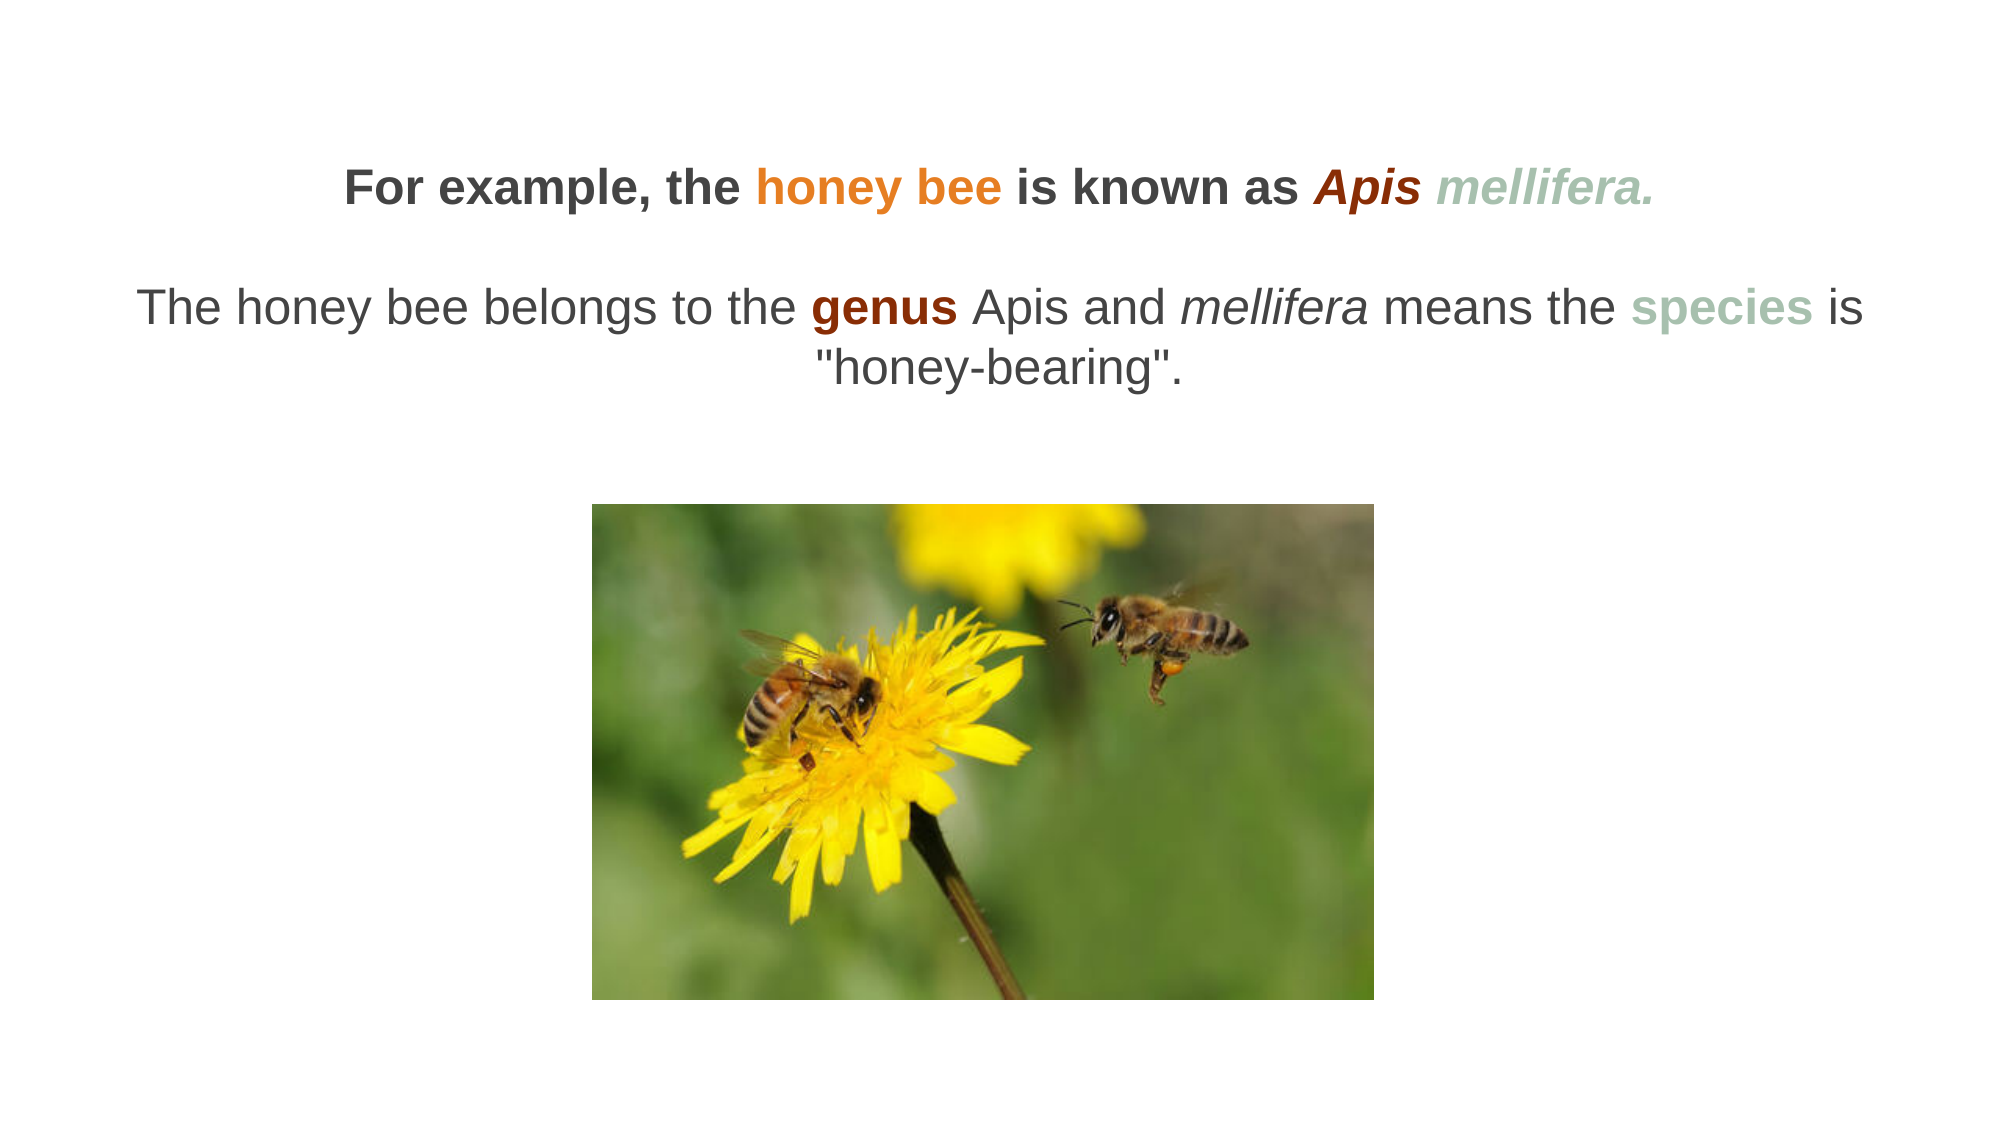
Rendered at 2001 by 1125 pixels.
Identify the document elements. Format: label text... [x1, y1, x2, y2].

text_box For example, the honey bee is known as Apis mellifera. The honey bee belongs to the genus Apis and mellifera means the species is "honey-bearing". [54, 147, 1946, 403]
picture [592, 504, 1374, 1000]
